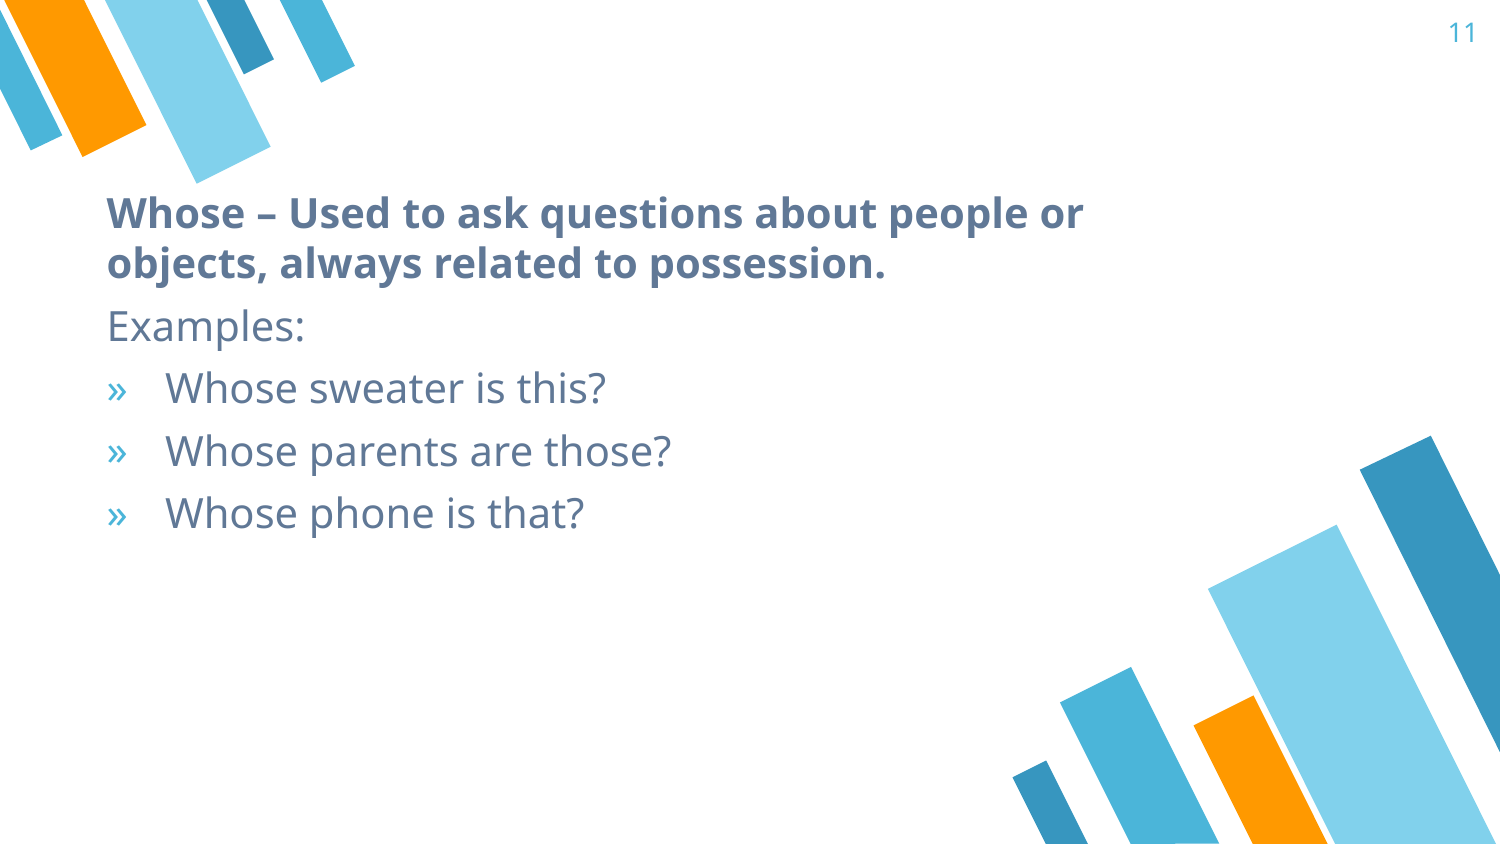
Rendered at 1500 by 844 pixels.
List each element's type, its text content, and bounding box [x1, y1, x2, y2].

list Whose – Used to ask questions about people or objects, always related to possession. Examples: Whose sweater is this? Whose parents are those? Whose phone is that? [75, 171, 1200, 785]
slide_number 11 [1403, 0, 1494, 65]
